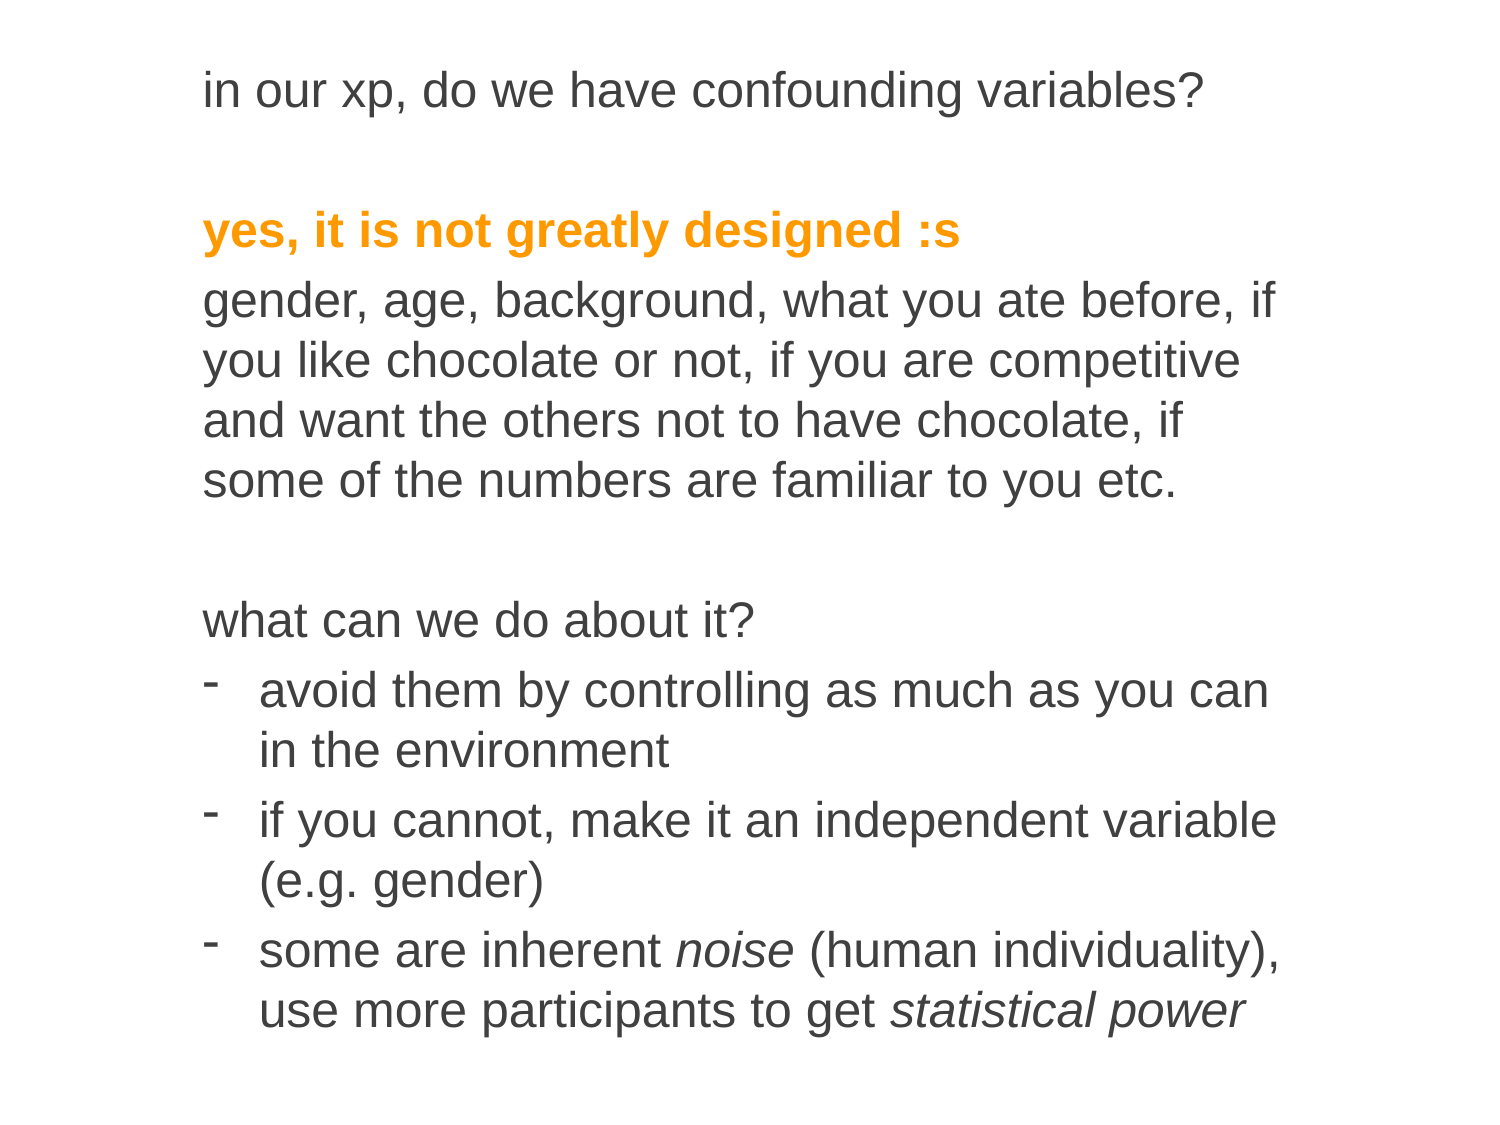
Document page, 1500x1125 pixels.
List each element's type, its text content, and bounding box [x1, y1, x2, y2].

text_box in our xp, do we have confounding variables? yes, it is not greatly designed :s gender, age, background, what you ate before, if you like chocolate or not, if you are competitive and want the others not to have chocolate, if some of the numbers are familiar to you etc. what can we do about it? avoid them by controlling as much as you can in the environment if you cannot, make it an independent variable (e.g. gender) some are inherent noise (human individuality), use more participants to get statistical power [187, 49, 1300, 963]
